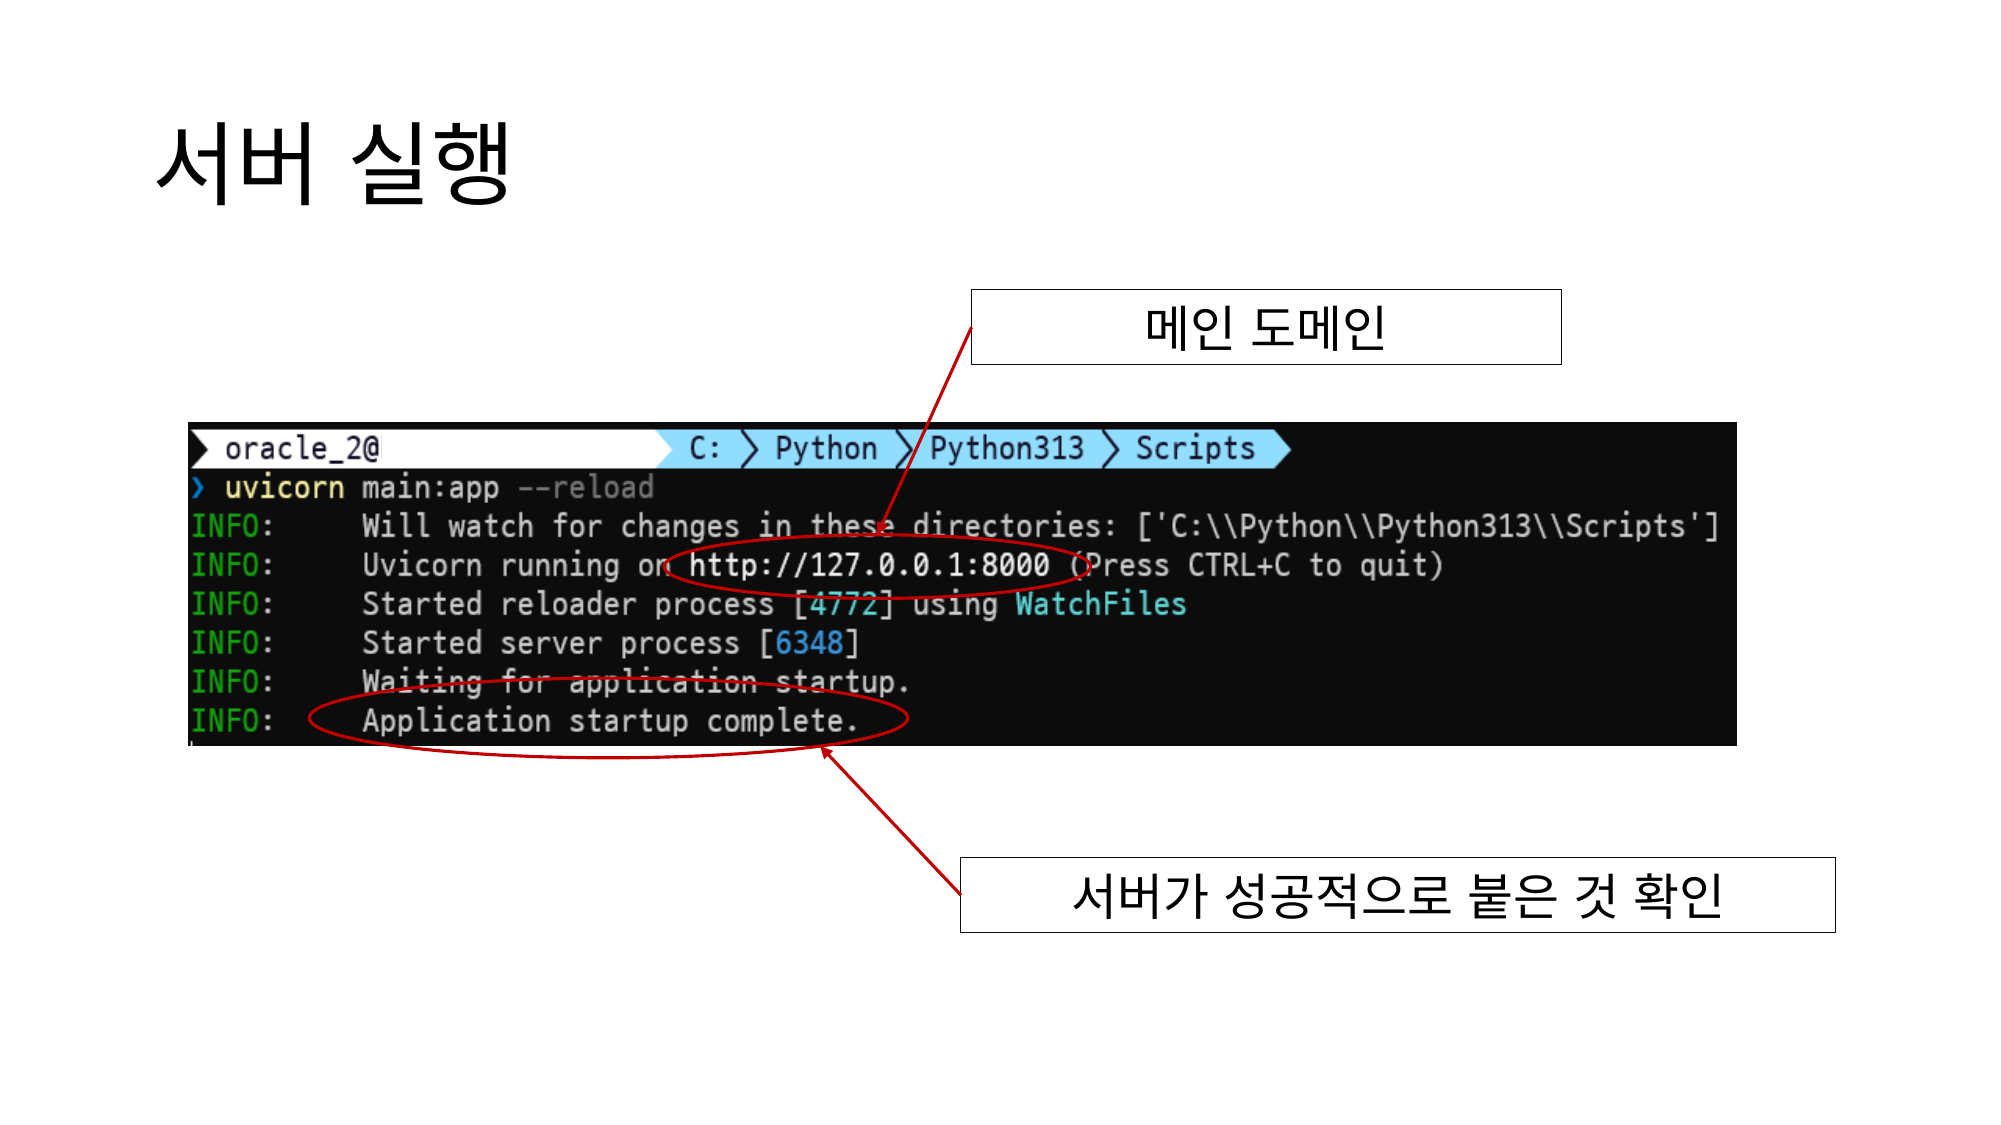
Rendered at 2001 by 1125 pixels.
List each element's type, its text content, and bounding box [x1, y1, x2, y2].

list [187, 422, 1738, 747]
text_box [876, 327, 972, 536]
text_box [391, 747, 819, 760]
text_box 서버가 성공적으로 붙은 것 확인 [960, 857, 1836, 933]
title 서버 실행 [137, 59, 1863, 278]
text_box 메인 도메인 [971, 289, 1562, 365]
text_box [819, 745, 962, 897]
